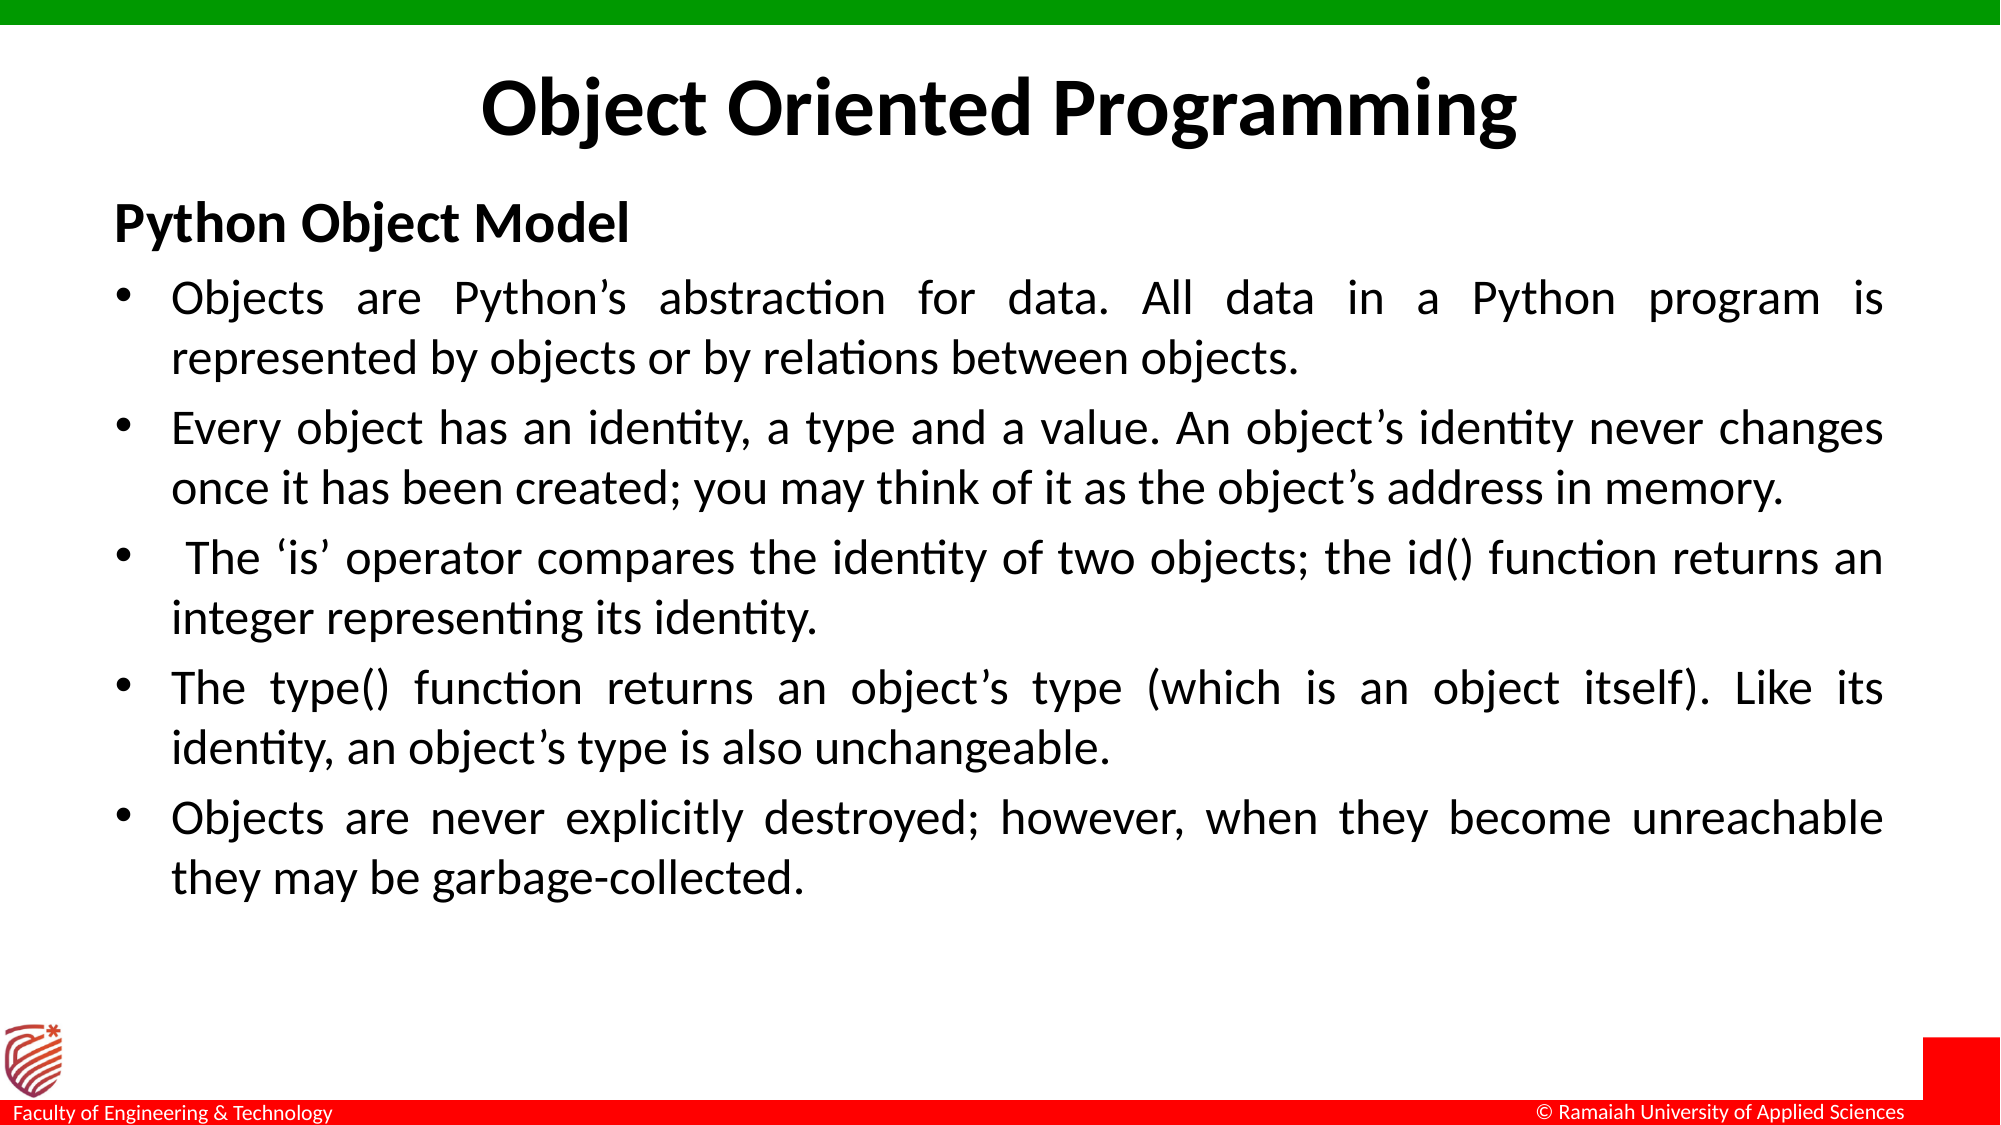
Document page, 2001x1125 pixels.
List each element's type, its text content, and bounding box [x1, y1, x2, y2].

picture [0, 1013, 69, 1100]
title Object Oriented Programming [99, 45, 1900, 177]
list Python Object Model Objects are Python’s abstraction for data. All data in a Python program is represented by objects or by relations between objects. Every object has an identity, a type and a value. An object’s identity never changes once it has been created; you may think of it as the object’s address in memory. The ‘is’ operator compares the identity of two objects; the id() function returns an integer representing its identity. The type() function returns an object’s type (which is an object itself). Like its identity, an object’s type is also unchangeable. Objects are never explicitly destroyed; however, when they become unreachable they may be garbage-collected. [99, 177, 1900, 1005]
